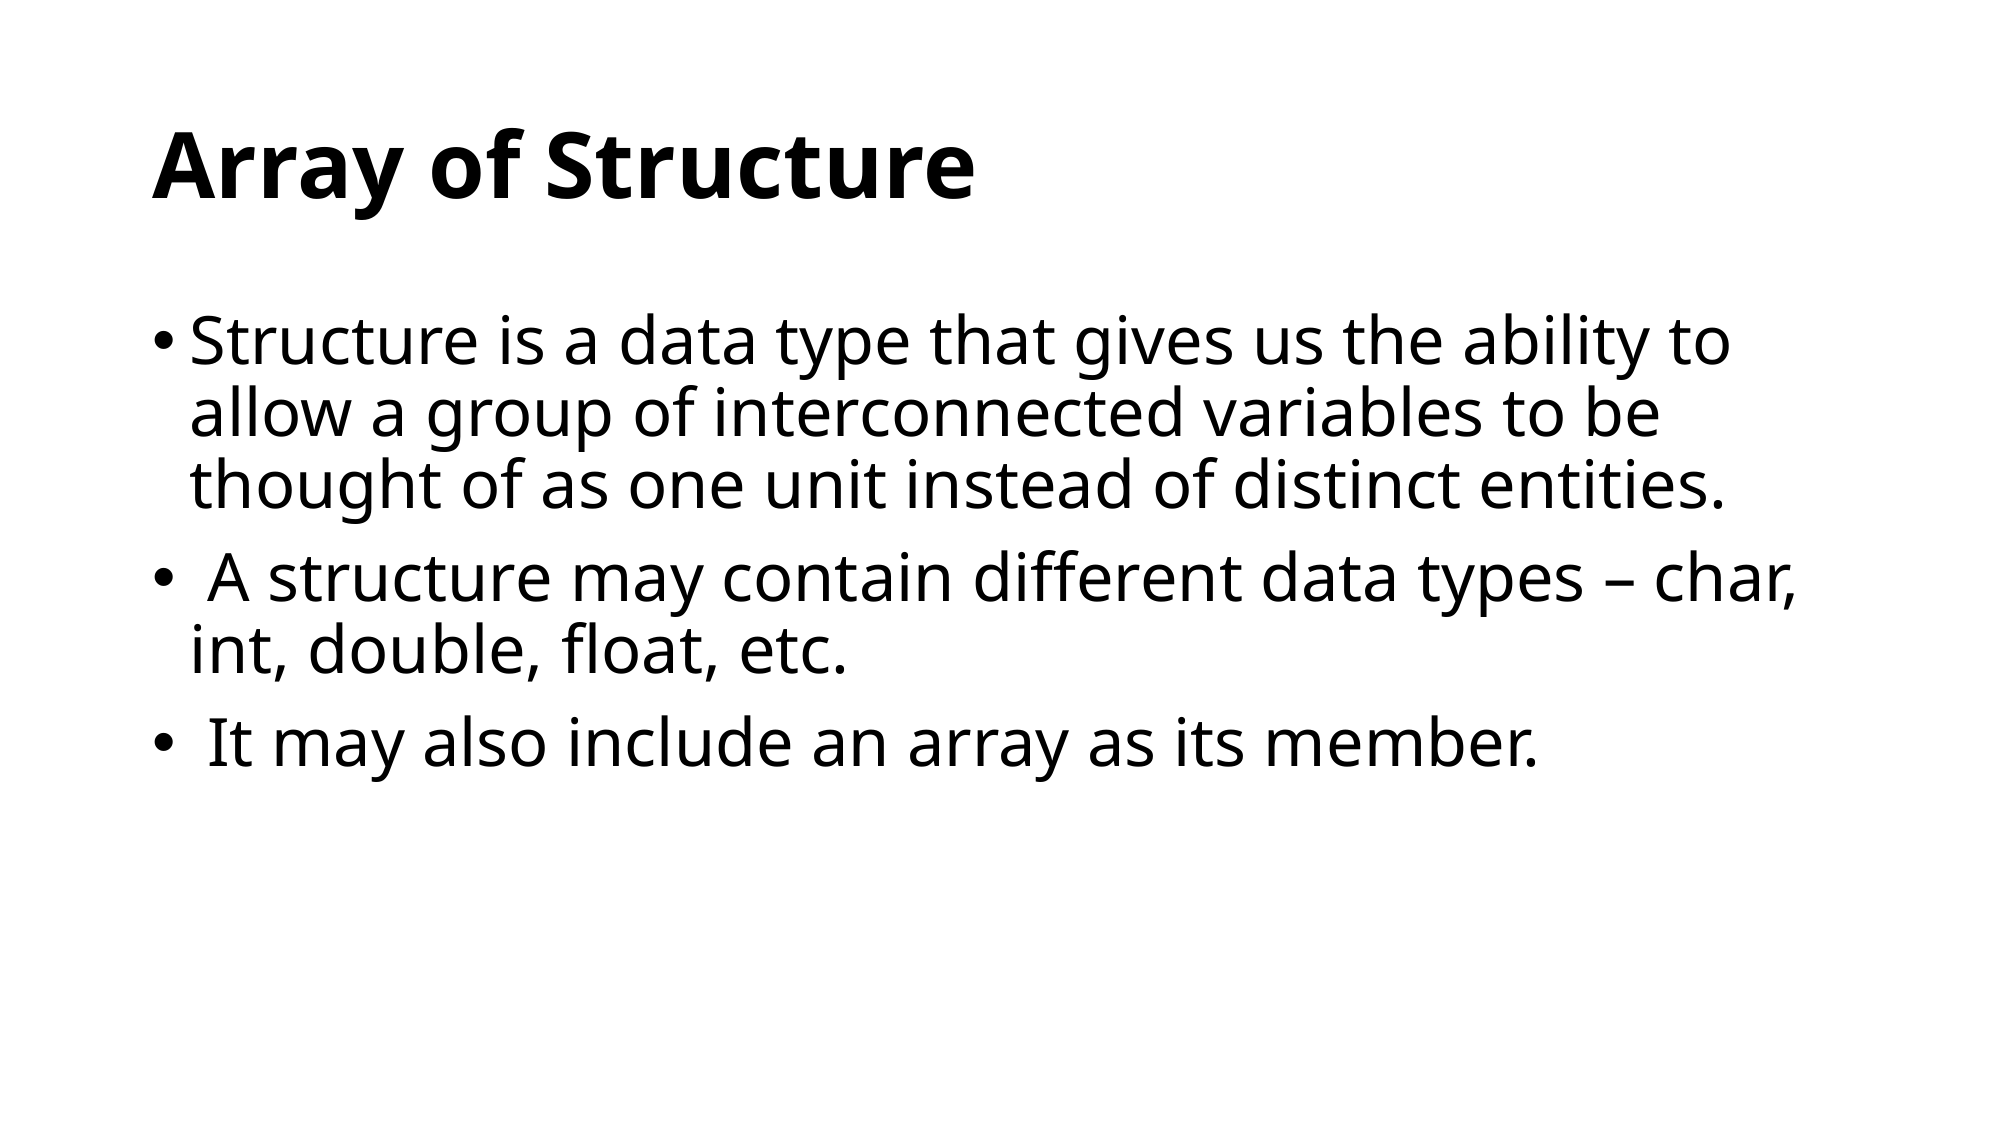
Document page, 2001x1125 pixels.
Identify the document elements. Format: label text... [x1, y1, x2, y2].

list Structure is a data type that gives us the ability to allow a group of interconnected variables to be thought of as one unit instead of distinct entities. A structure may contain different data types – char, int, double, float, etc. It may also include an array as its member. [137, 299, 1863, 1014]
title Array of Structure [137, 59, 1863, 278]
